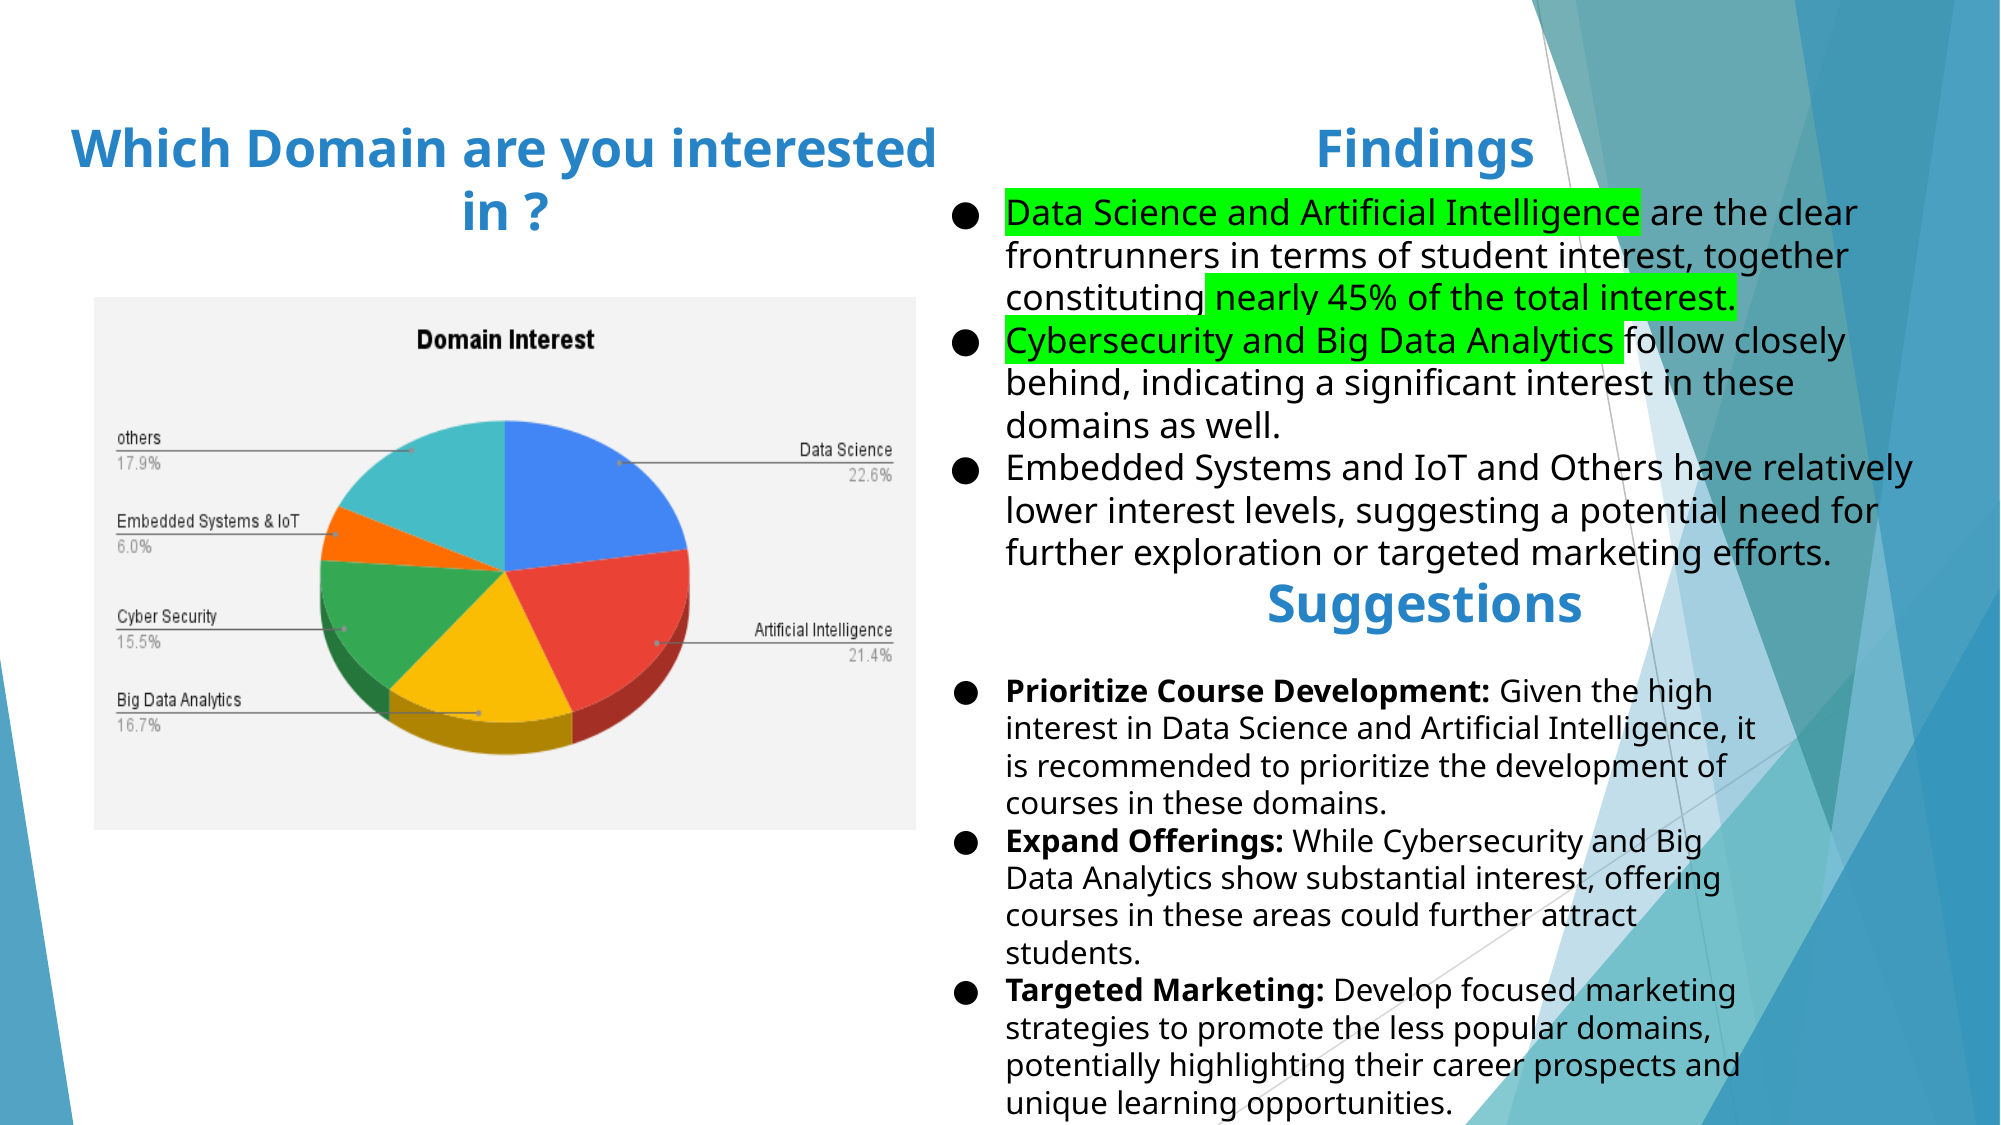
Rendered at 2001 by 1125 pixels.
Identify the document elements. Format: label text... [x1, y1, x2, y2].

picture [94, 296, 916, 830]
text_box Which Domain are you interested in ? [6, 100, 913, 256]
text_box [915, 100, 1936, 1104]
